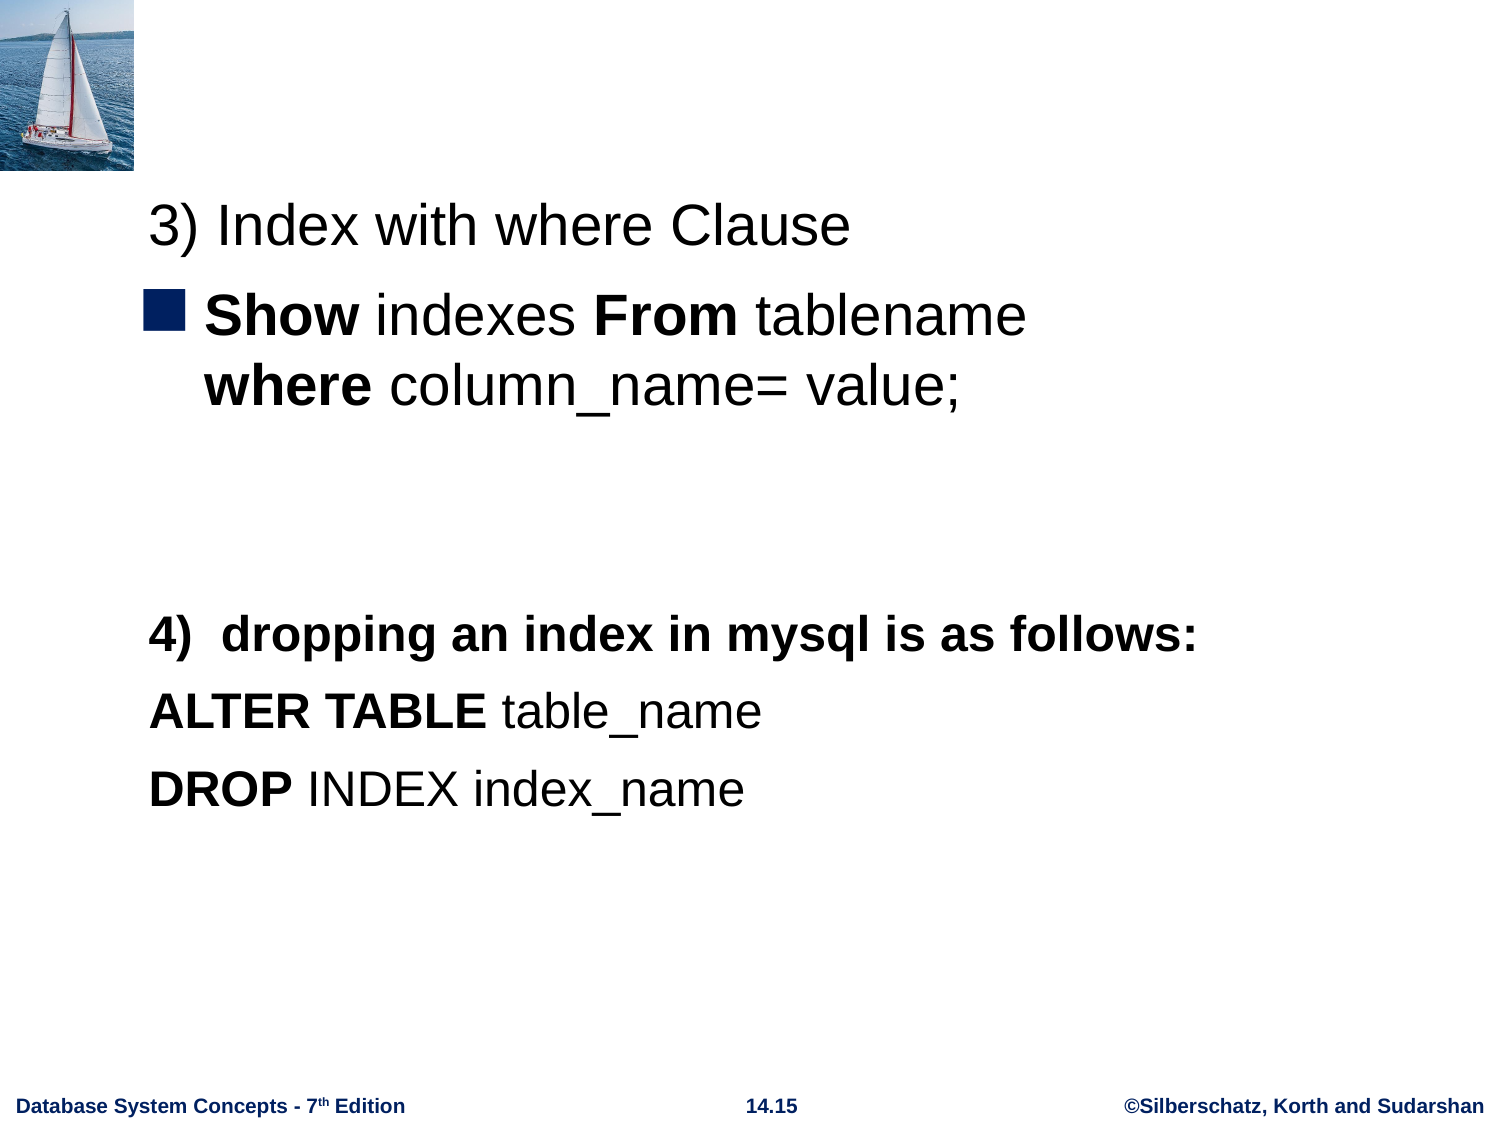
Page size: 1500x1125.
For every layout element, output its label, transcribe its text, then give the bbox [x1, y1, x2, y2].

picture [0, 0, 134, 171]
list 3) Index with where Clause Show indexes From tablename where column_name= value; [133, 179, 1391, 569]
list 4) dropping an index in mysql is as follows: ALTER TABLE table_name DROP INDEX index_name [133, 594, 1391, 984]
